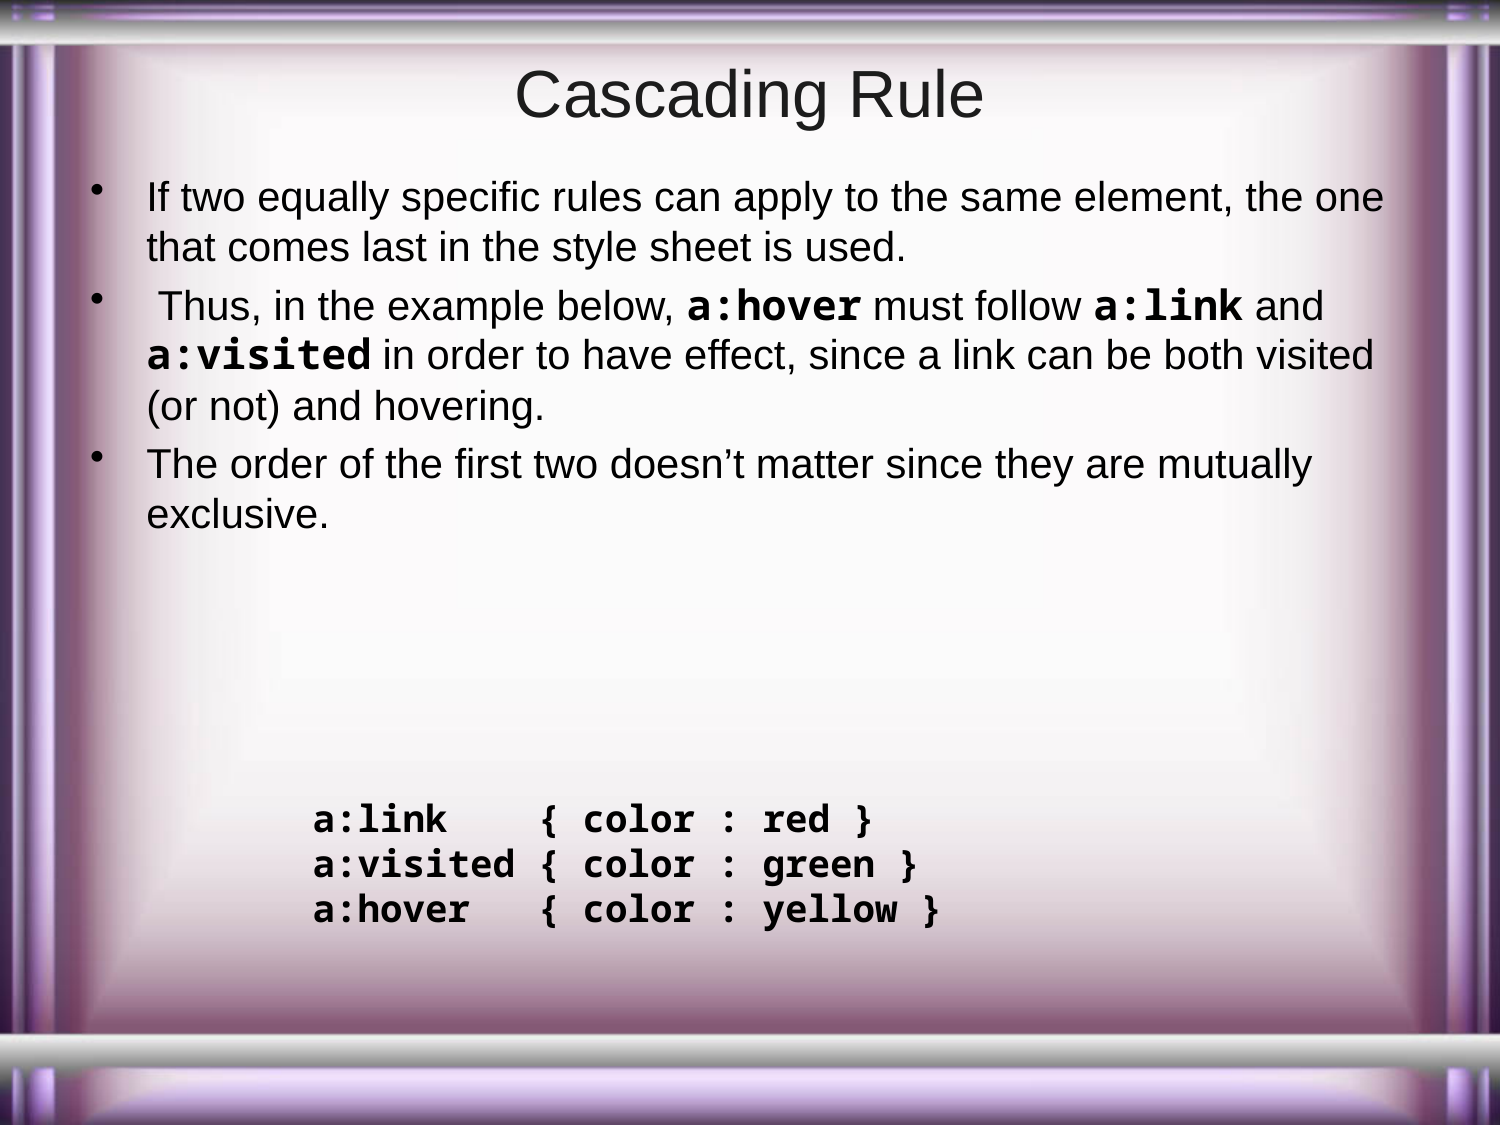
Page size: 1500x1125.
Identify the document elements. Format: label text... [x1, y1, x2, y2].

title Cascading Rule [75, 45, 1425, 138]
text_box a:link { color : red } a:visited { color : green } a:hover { color : yellow } [297, 787, 958, 938]
list If two equally specific rules can apply to the same element, the one that comes last in the style sheet is used. Thus, in the example below, a:hover must follow a:link and a:visited in order to have effect, since a link can be both visited (or not) and hovering. The order of the first two doesn’t matter since they are mutually exclusive. [75, 162, 1425, 1005]
picture [0, 0, 1500, 1125]
